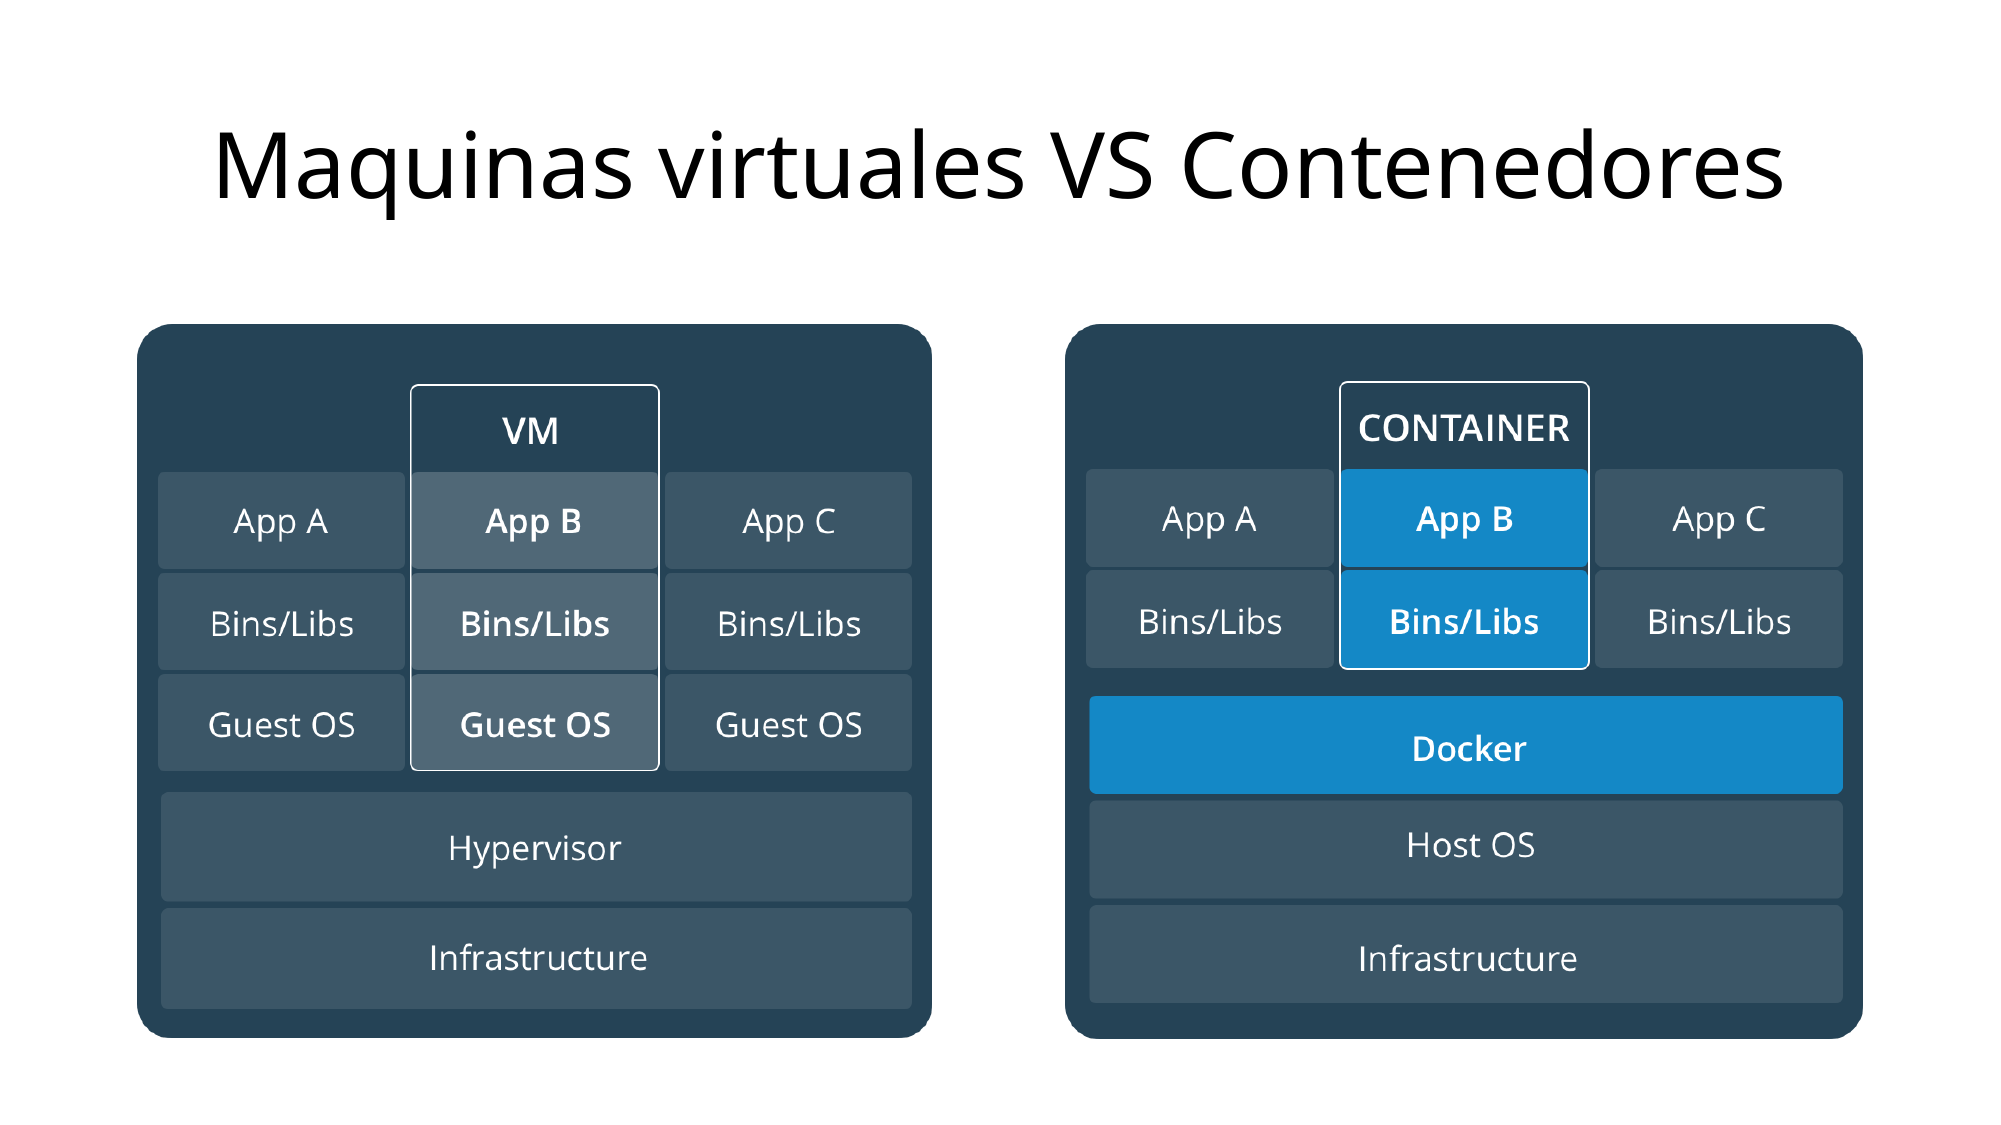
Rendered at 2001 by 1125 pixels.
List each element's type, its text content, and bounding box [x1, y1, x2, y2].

picture [1065, 324, 1863, 1039]
title Maquinas virtuales VS Contenedores [137, 59, 1863, 278]
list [137, 324, 932, 1038]
